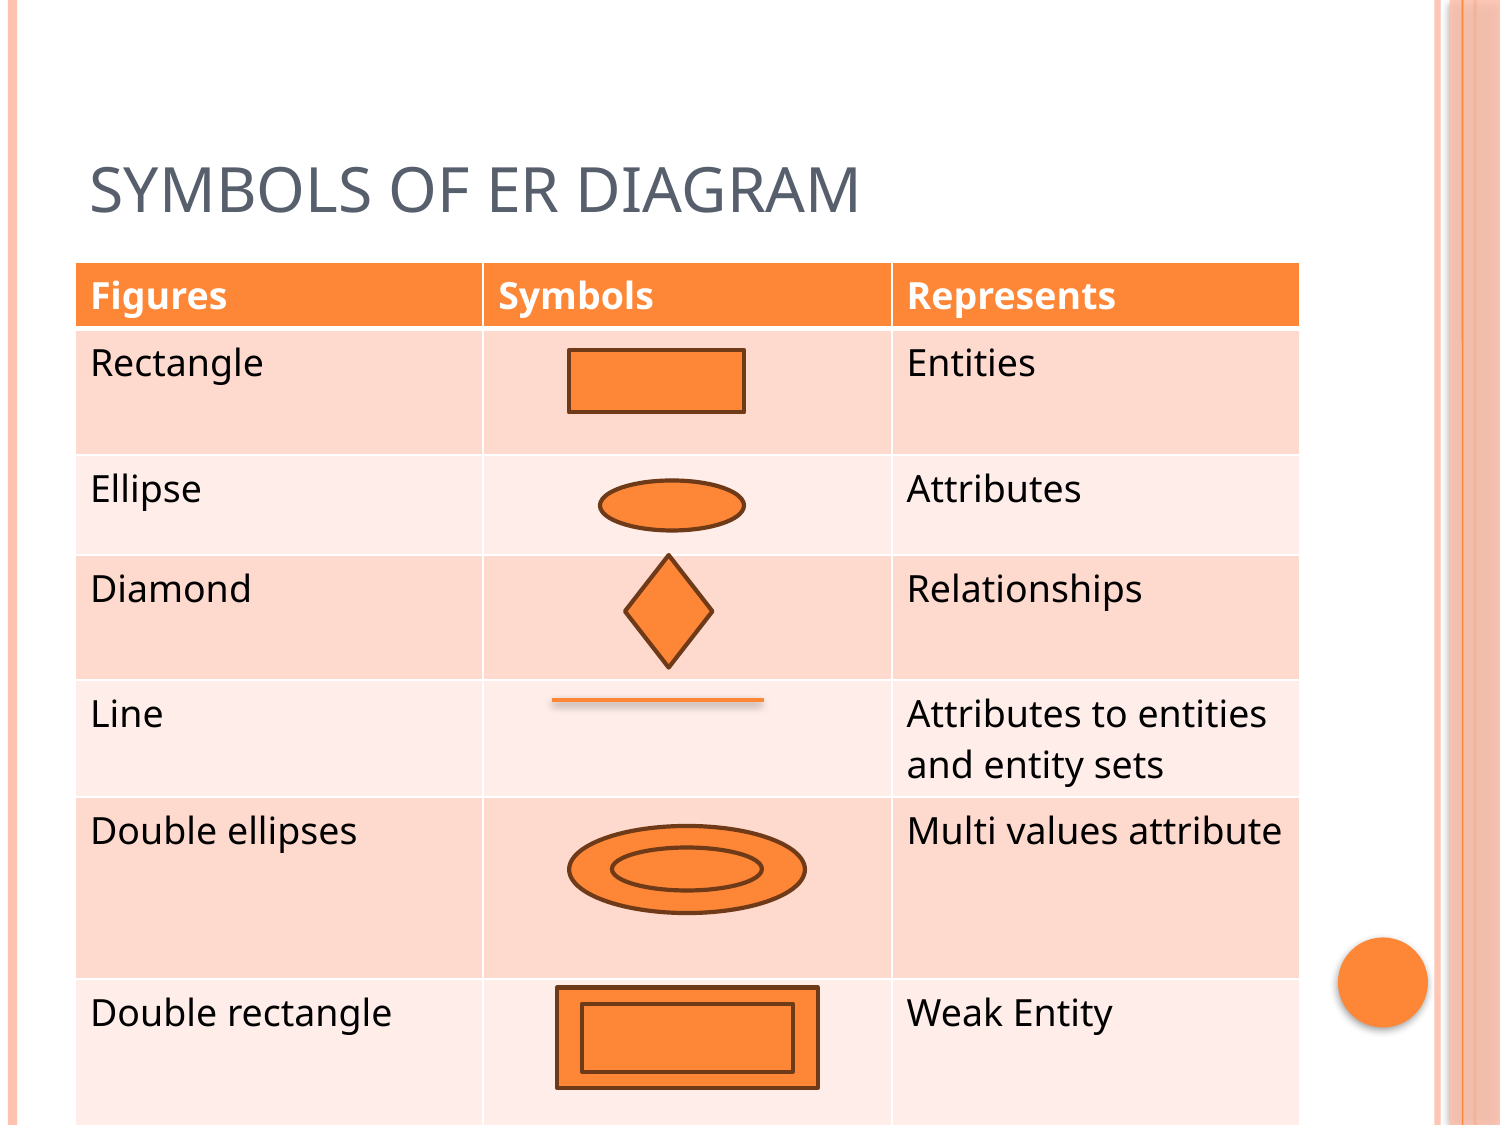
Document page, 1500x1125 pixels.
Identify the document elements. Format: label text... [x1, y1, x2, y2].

text_box [567, 348, 746, 414]
table_cell [484, 331, 891, 454]
text_box [597, 478, 747, 533]
table_cell Entities [893, 331, 1299, 454]
text_box [623, 552, 715, 670]
table_cell [484, 798, 891, 978]
table_cell Weak Entity [893, 980, 1299, 1125]
text_box [555, 985, 820, 1090]
table_cell Rectangle [76, 331, 482, 454]
table_header Symbols [484, 263, 891, 326]
table_cell Attributes [893, 456, 1299, 554]
text_box [609, 845, 764, 893]
table_cell [484, 681, 891, 796]
table_header Represents [893, 263, 1299, 326]
table_cell [484, 980, 891, 1125]
table_cell Double ellipses [76, 798, 482, 978]
table_cell Double rectangle [76, 980, 482, 1125]
text_box [580, 1002, 795, 1074]
table_cell [484, 556, 891, 679]
table_cell Line [76, 681, 482, 796]
table_cell [484, 456, 891, 554]
table_header Figures [76, 263, 482, 326]
title Symbols OF ER Diagram [75, 45, 1300, 233]
table_cell Multi values attribute [893, 798, 1299, 978]
text_box [567, 823, 808, 916]
table_cell Attributes to entities and entity sets [893, 681, 1299, 796]
table_cell Ellipse [76, 456, 482, 554]
table_cell Diamond [76, 556, 482, 679]
table_cell Relationships [893, 556, 1299, 679]
